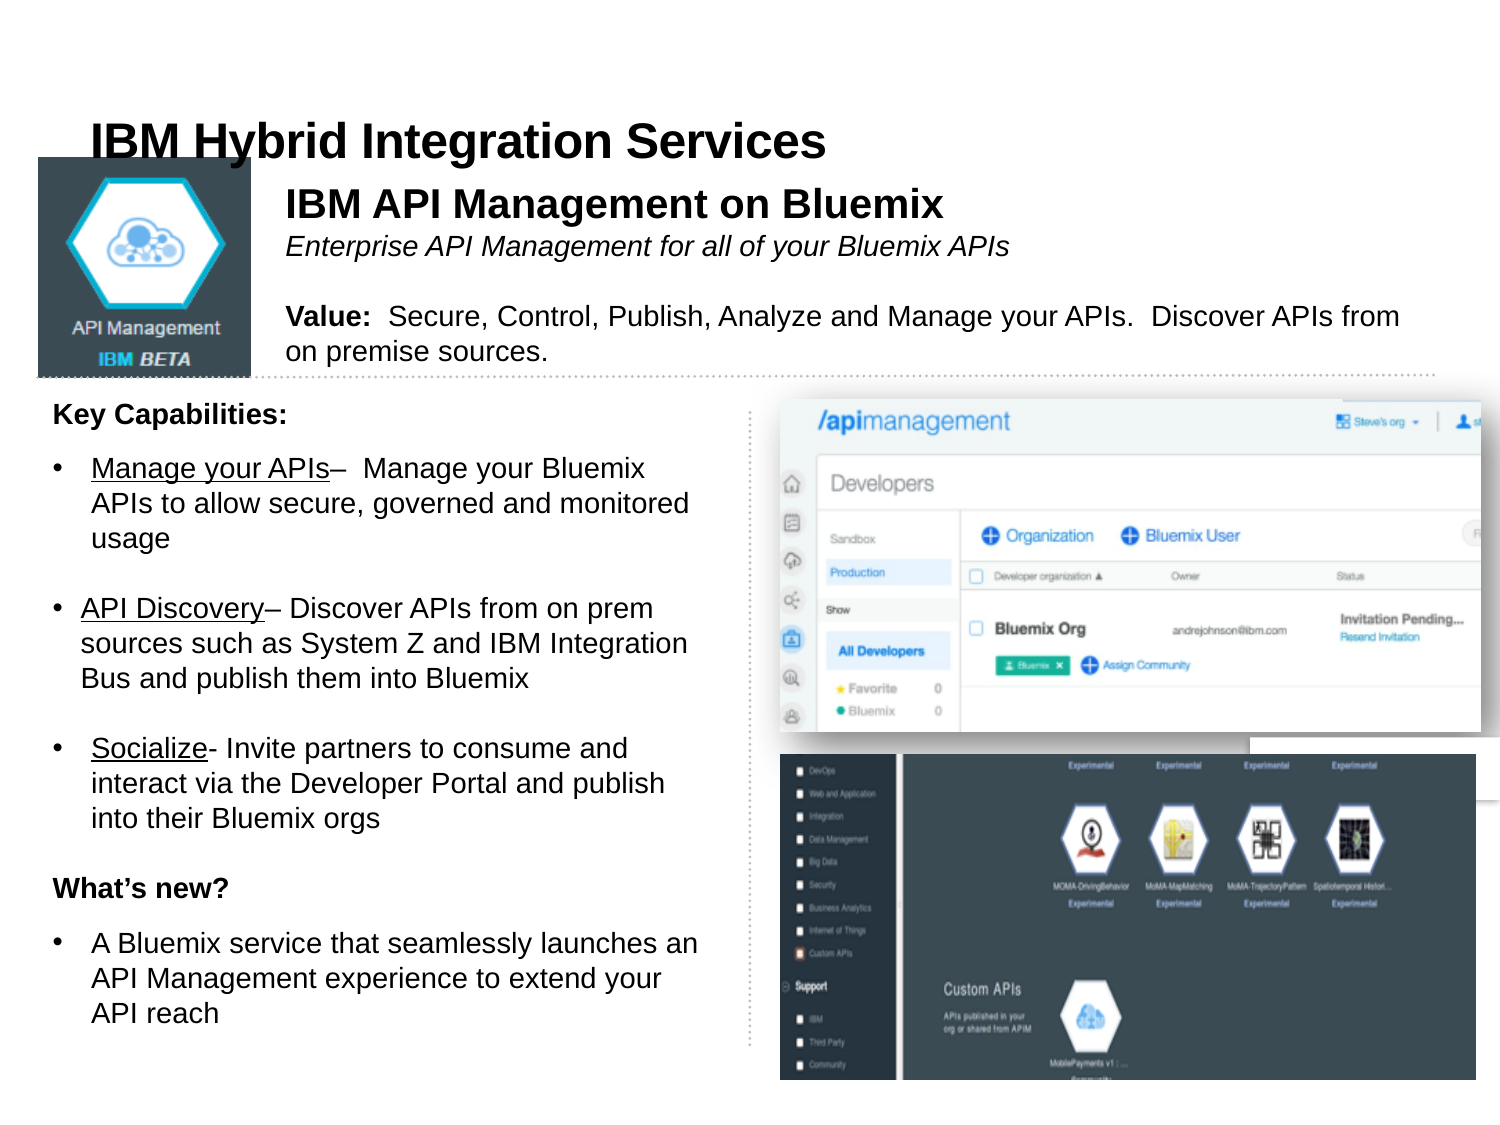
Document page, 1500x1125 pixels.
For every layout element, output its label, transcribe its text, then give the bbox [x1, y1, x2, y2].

title IBM Hybrid Integration Services [75, 45, 1425, 233]
text_box IBM API Management on Bluemix Enterprise API Management for all of your Bluemix APIs Value: Secure, Control, Publish, Analyze and Manage your APIs. Discover APIs from on premise sources. [274, 171, 1443, 373]
text_box [1249, 737, 1500, 801]
picture [38, 157, 252, 374]
text_box Key Capabilities: Manage your APIs– Manage your Bluemix APIs to allow secure, governed and monitored usage API Discovery– Discover APIs from on prem sources such as System Z and IBM Integration Bus and publish them into Bluemix Socialize- Invite partners to consume and interact via the Developer Portal and publish into their Bluemix orgs What’s new? A Bluemix service that seamlessly launches an API Management experience to extend your API reach [37, 387, 725, 1037]
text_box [37, 374, 1438, 378]
picture [780, 399, 1481, 732]
picture [780, 753, 1476, 1081]
